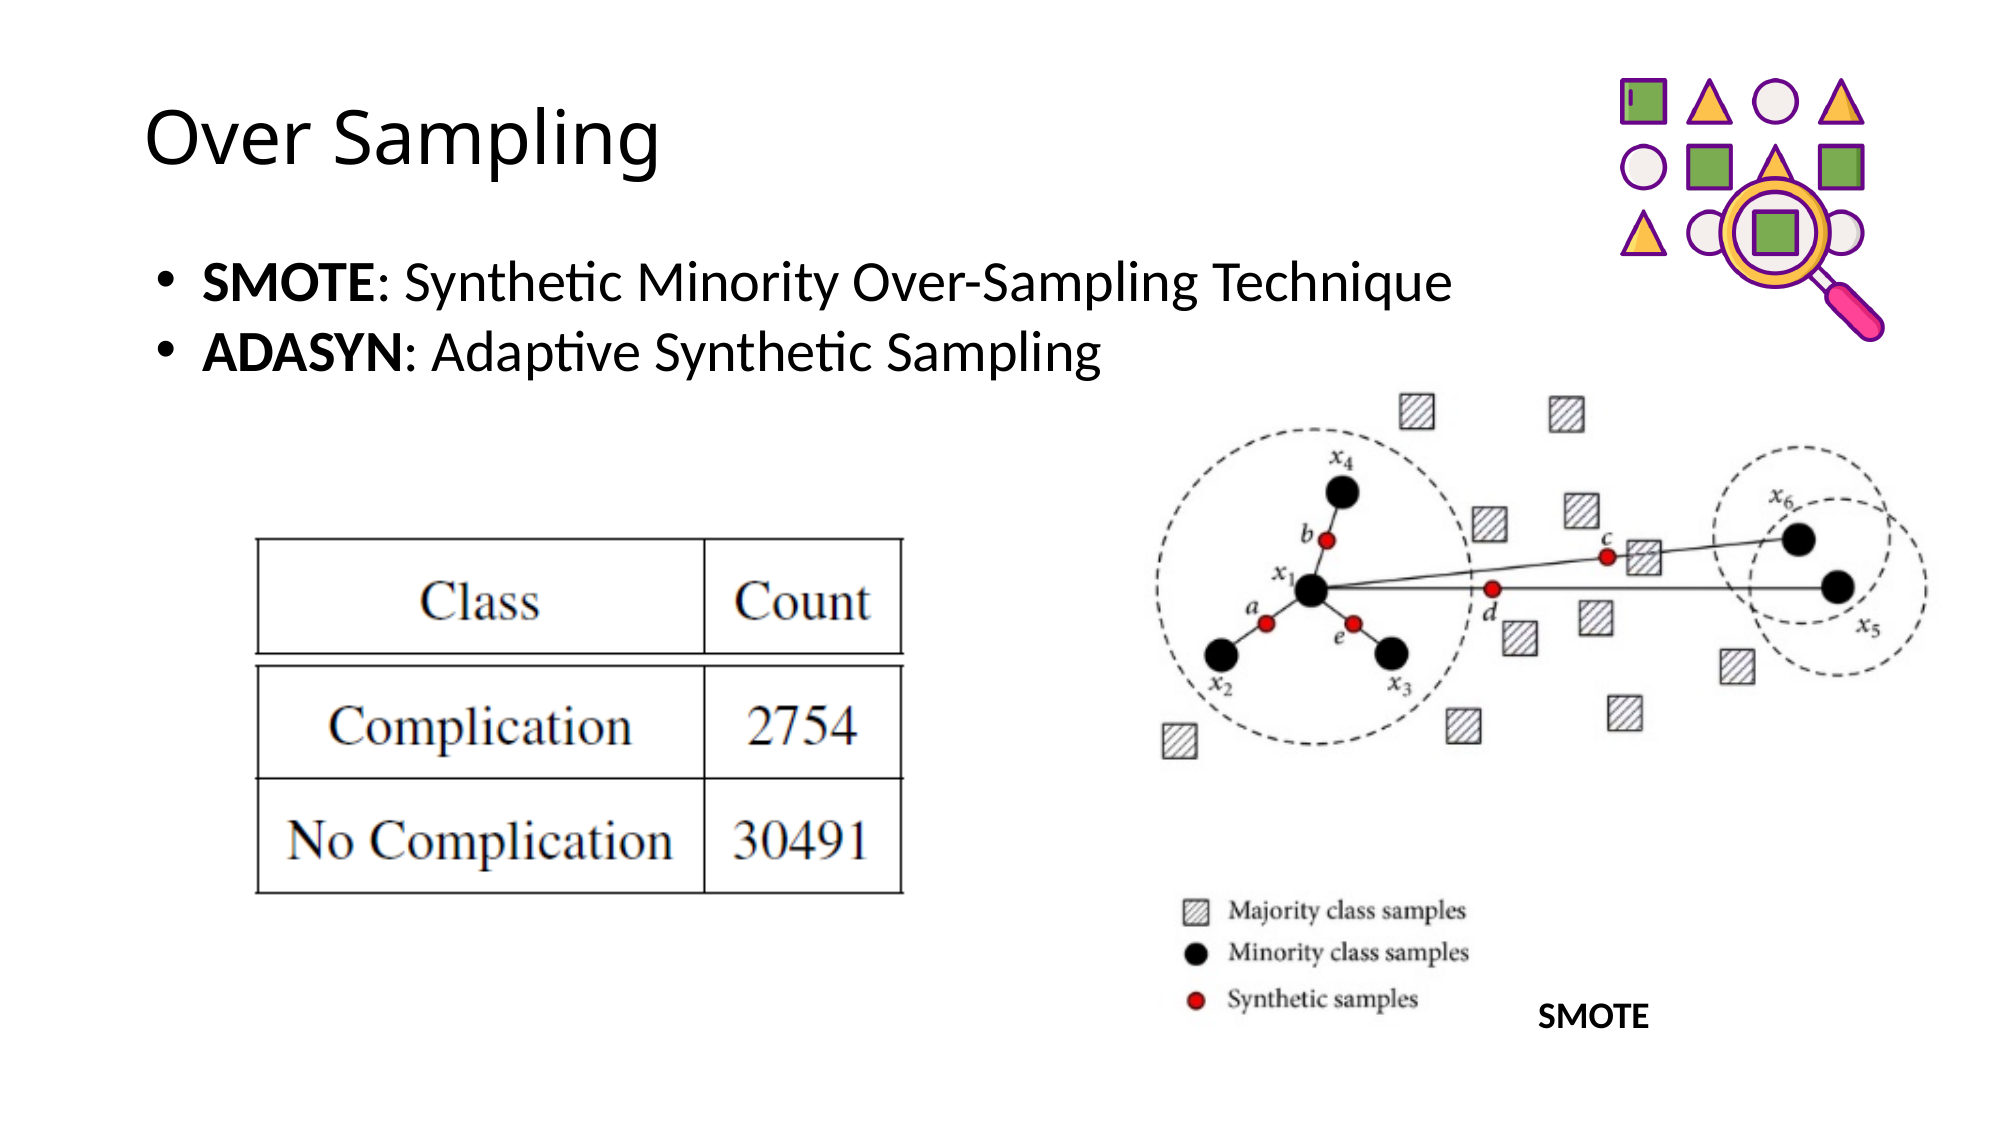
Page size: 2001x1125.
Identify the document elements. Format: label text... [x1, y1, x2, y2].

picture [1129, 366, 1955, 1045]
picture [231, 516, 925, 915]
picture [1620, 78, 1885, 342]
text_box SMOTE: Synthetic Minority Over-Sampling Technique ADASYN: Adaptive Synthetic Sampling [140, 235, 1523, 391]
text_box Over Sampling [128, 78, 1620, 212]
